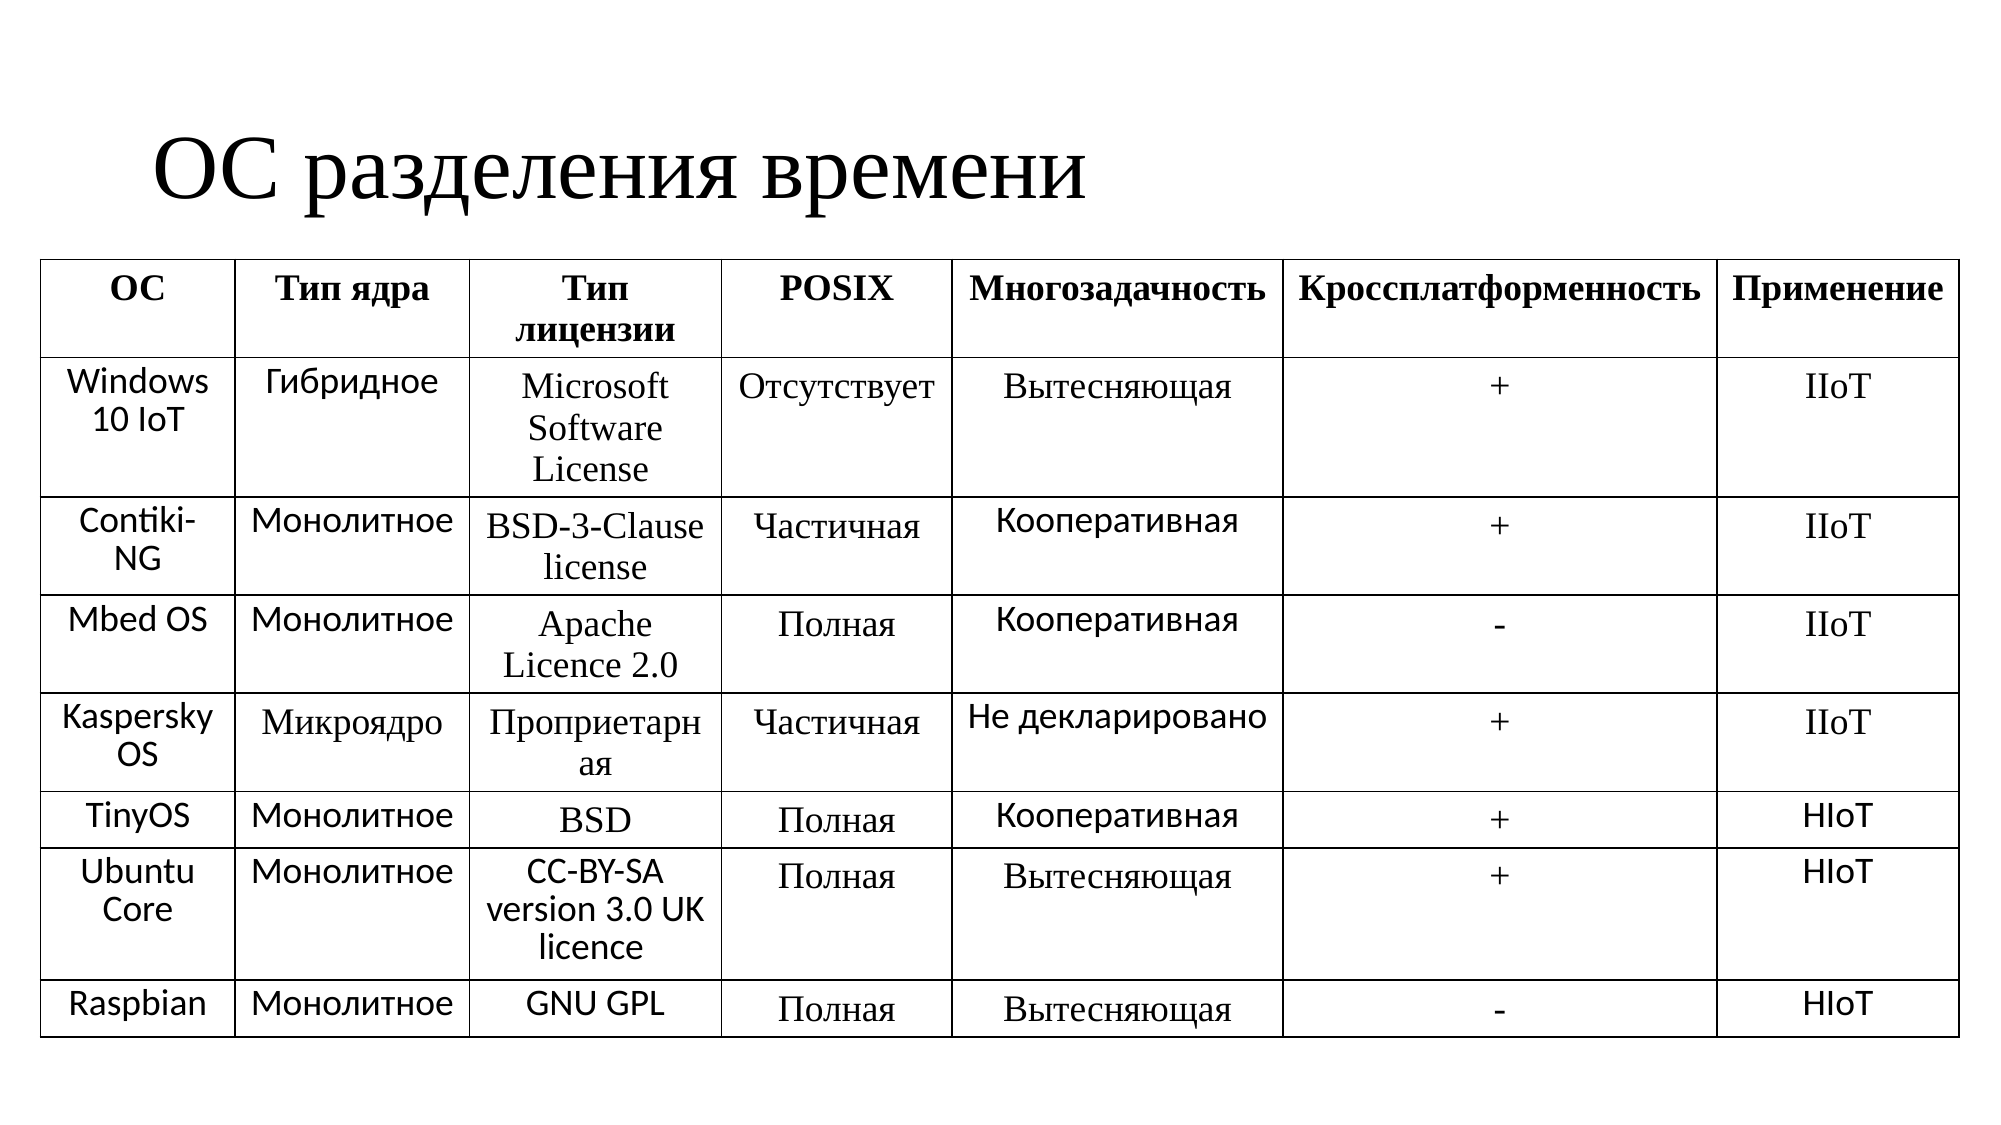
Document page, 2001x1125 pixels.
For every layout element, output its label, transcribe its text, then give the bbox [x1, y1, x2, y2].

table_cell Монолитное [236, 981, 469, 1036]
table_cell + [1284, 358, 1716, 496]
table_header Кроссплатформенность [1284, 260, 1716, 357]
table_cell IIoT [1718, 498, 1958, 594]
table_cell Полная [722, 596, 951, 692]
table_cell - [1284, 981, 1716, 1036]
table_cell Гибридное [236, 358, 469, 496]
table_cell HIoT [1718, 792, 1958, 847]
table_cell Raspbian [41, 981, 234, 1036]
table_header POSIX [722, 260, 951, 357]
table_cell Кооперативная [953, 792, 1282, 847]
table_cell Contiki-NG [41, 498, 234, 594]
table_cell Не декларировано [953, 694, 1282, 791]
table_header Тип ядра [236, 260, 469, 357]
table_cell Проприетарная [470, 694, 721, 791]
table_cell HIoT [1718, 849, 1958, 979]
table_header Применение [1718, 260, 1958, 357]
table_cell - [1284, 596, 1716, 692]
table_cell Кооперативная [953, 498, 1282, 594]
table_cell Монолитное [236, 792, 469, 847]
table_cell Монолитное [236, 849, 469, 979]
table_cell KasperskyOS [41, 694, 234, 791]
table_cell + [1284, 498, 1716, 594]
table_cell Частичная [722, 694, 951, 791]
table_cell TinyOS [41, 792, 234, 847]
table_cell Вытесняющая [953, 849, 1282, 979]
title ОС разделения времени [137, 59, 1863, 259]
table_header Многозадачность [953, 260, 1282, 357]
table_cell + [1284, 694, 1716, 791]
table_cell Микроядро [236, 694, 469, 791]
table_cell BSD-3-Clause license [470, 498, 721, 594]
table_cell Полная [722, 849, 951, 979]
table_cell Mbed OS [41, 596, 234, 692]
table_cell Apache Licence 2.0 [470, 596, 721, 692]
table_cell Полная [722, 792, 951, 847]
table_cell Microsoft Software License [470, 358, 721, 496]
table_cell + [1284, 849, 1716, 979]
table_header ОС [41, 260, 234, 357]
table_cell Вытесняющая [953, 981, 1282, 1036]
table_cell IIoT [1718, 596, 1958, 692]
table_cell HIoT [1718, 981, 1958, 1036]
table_cell IIoT [1718, 358, 1958, 496]
table_cell Частичная [722, 498, 951, 594]
table_cell Windows 10 IoT [41, 358, 234, 496]
table_cell + [1284, 792, 1716, 847]
table_cell Кооперативная [953, 596, 1282, 692]
table_cell Ubuntu Core [41, 849, 234, 979]
table_cell Монолитное [236, 498, 469, 594]
table_header Тип лицензии [470, 260, 721, 357]
table_cell CC-BY-SA version 3.0 UK licence [470, 849, 721, 979]
table_cell GNU GPL [470, 981, 721, 1036]
table_cell Отсутствует [722, 358, 951, 496]
table_cell Полная [722, 981, 951, 1036]
table_cell Монолитное [236, 596, 469, 692]
table_cell BSD [470, 792, 721, 847]
table_cell IIoT [1718, 694, 1958, 791]
table_cell Вытесняющая [953, 358, 1282, 496]
